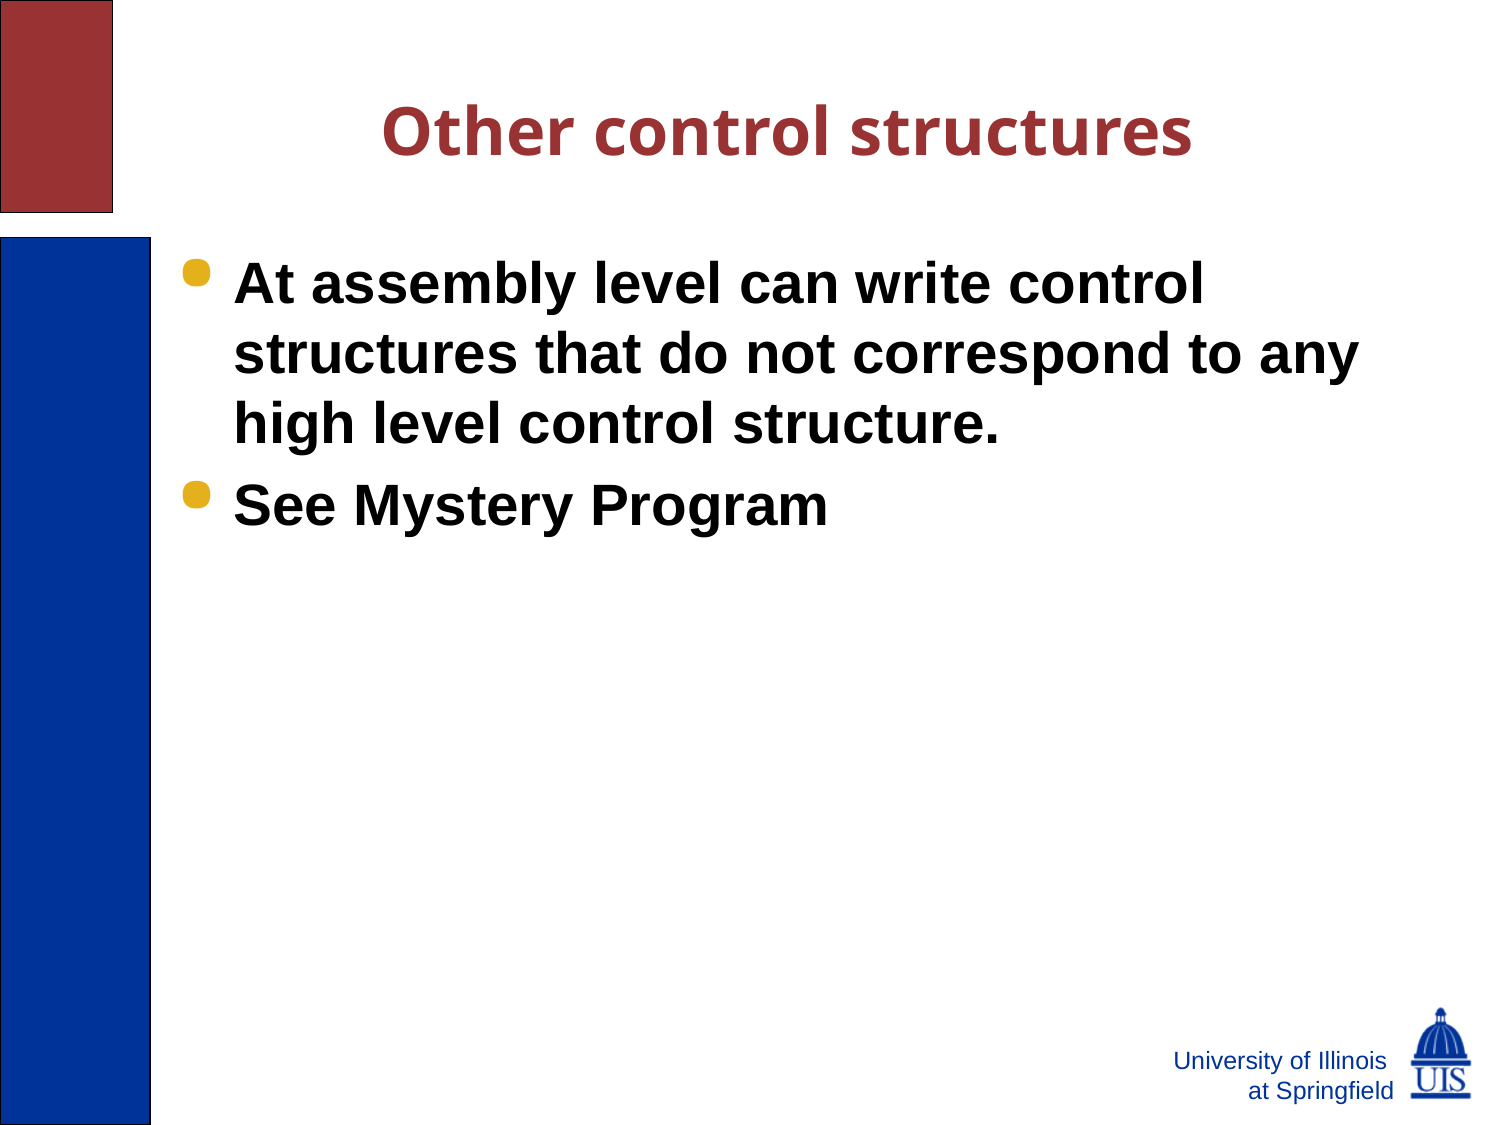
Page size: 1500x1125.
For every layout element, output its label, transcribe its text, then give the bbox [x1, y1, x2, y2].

picture [1409, 1006, 1473, 1102]
list At assembly level can write control structures that do not correspond to any high level control structure. See Mystery Program [162, 237, 1425, 1005]
title Other control structures [150, 45, 1425, 213]
